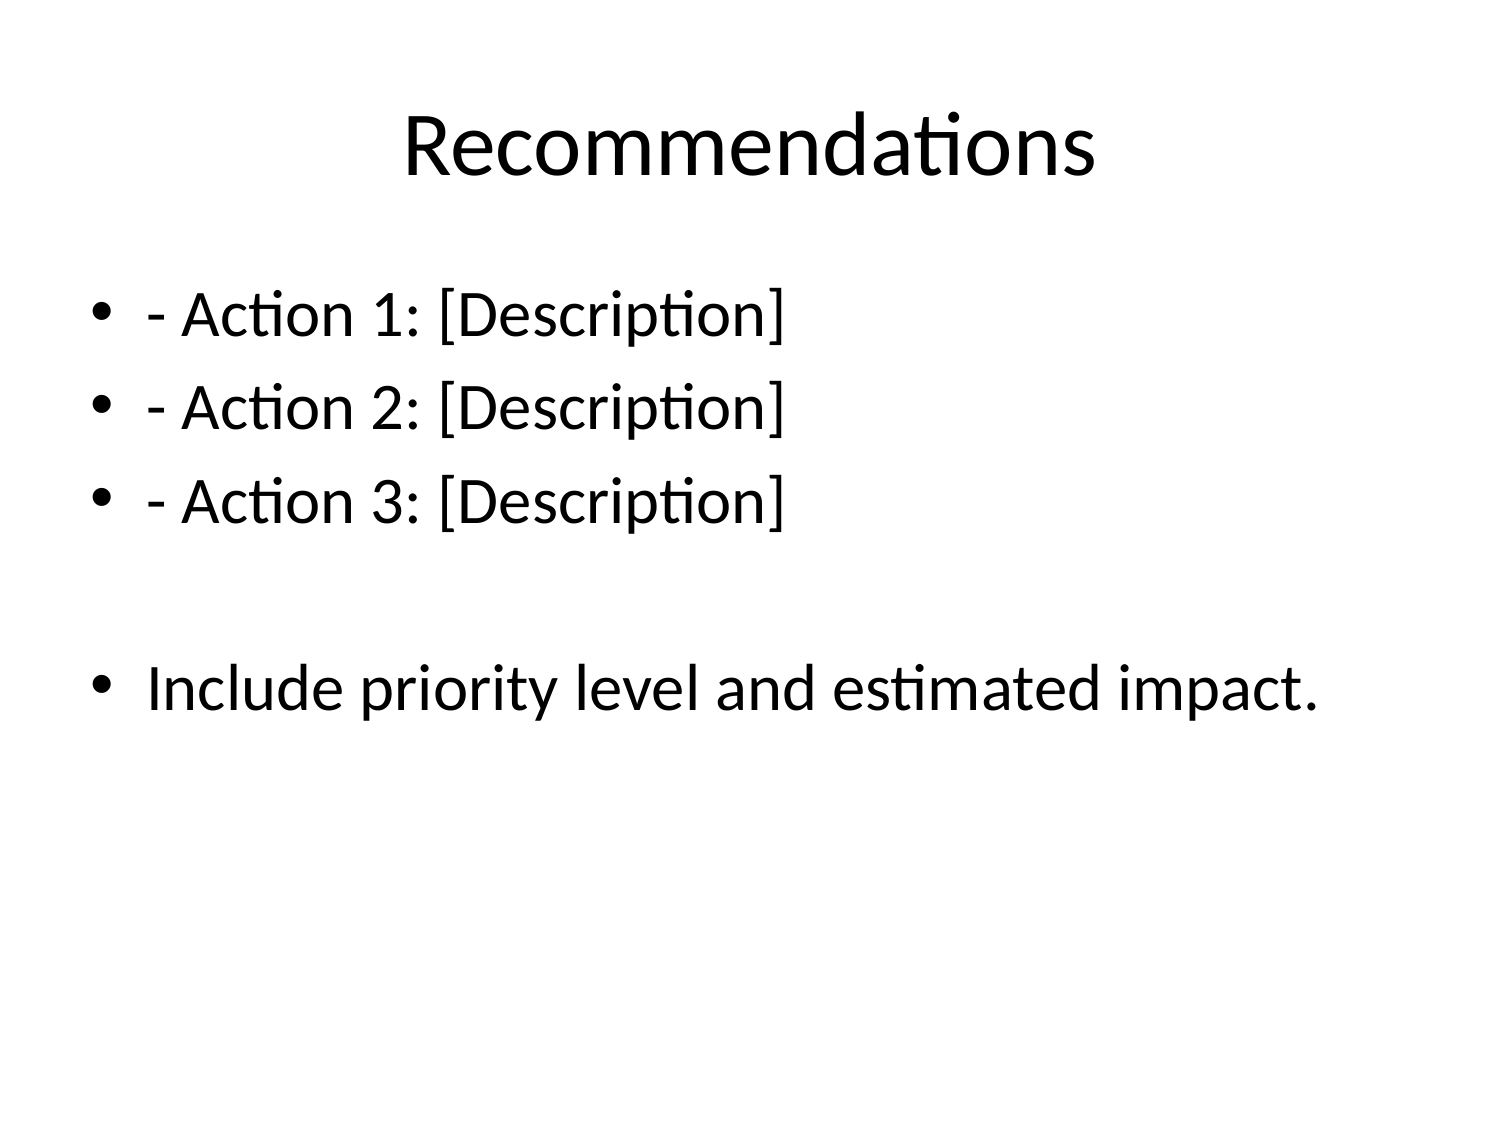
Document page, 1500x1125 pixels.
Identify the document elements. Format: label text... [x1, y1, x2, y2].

list - Action 1: [Description] - Action 2: [Description] - Action 3: [Description] Include priority level and estimated impact. [75, 262, 1425, 1005]
title Recommendations [75, 45, 1425, 233]
